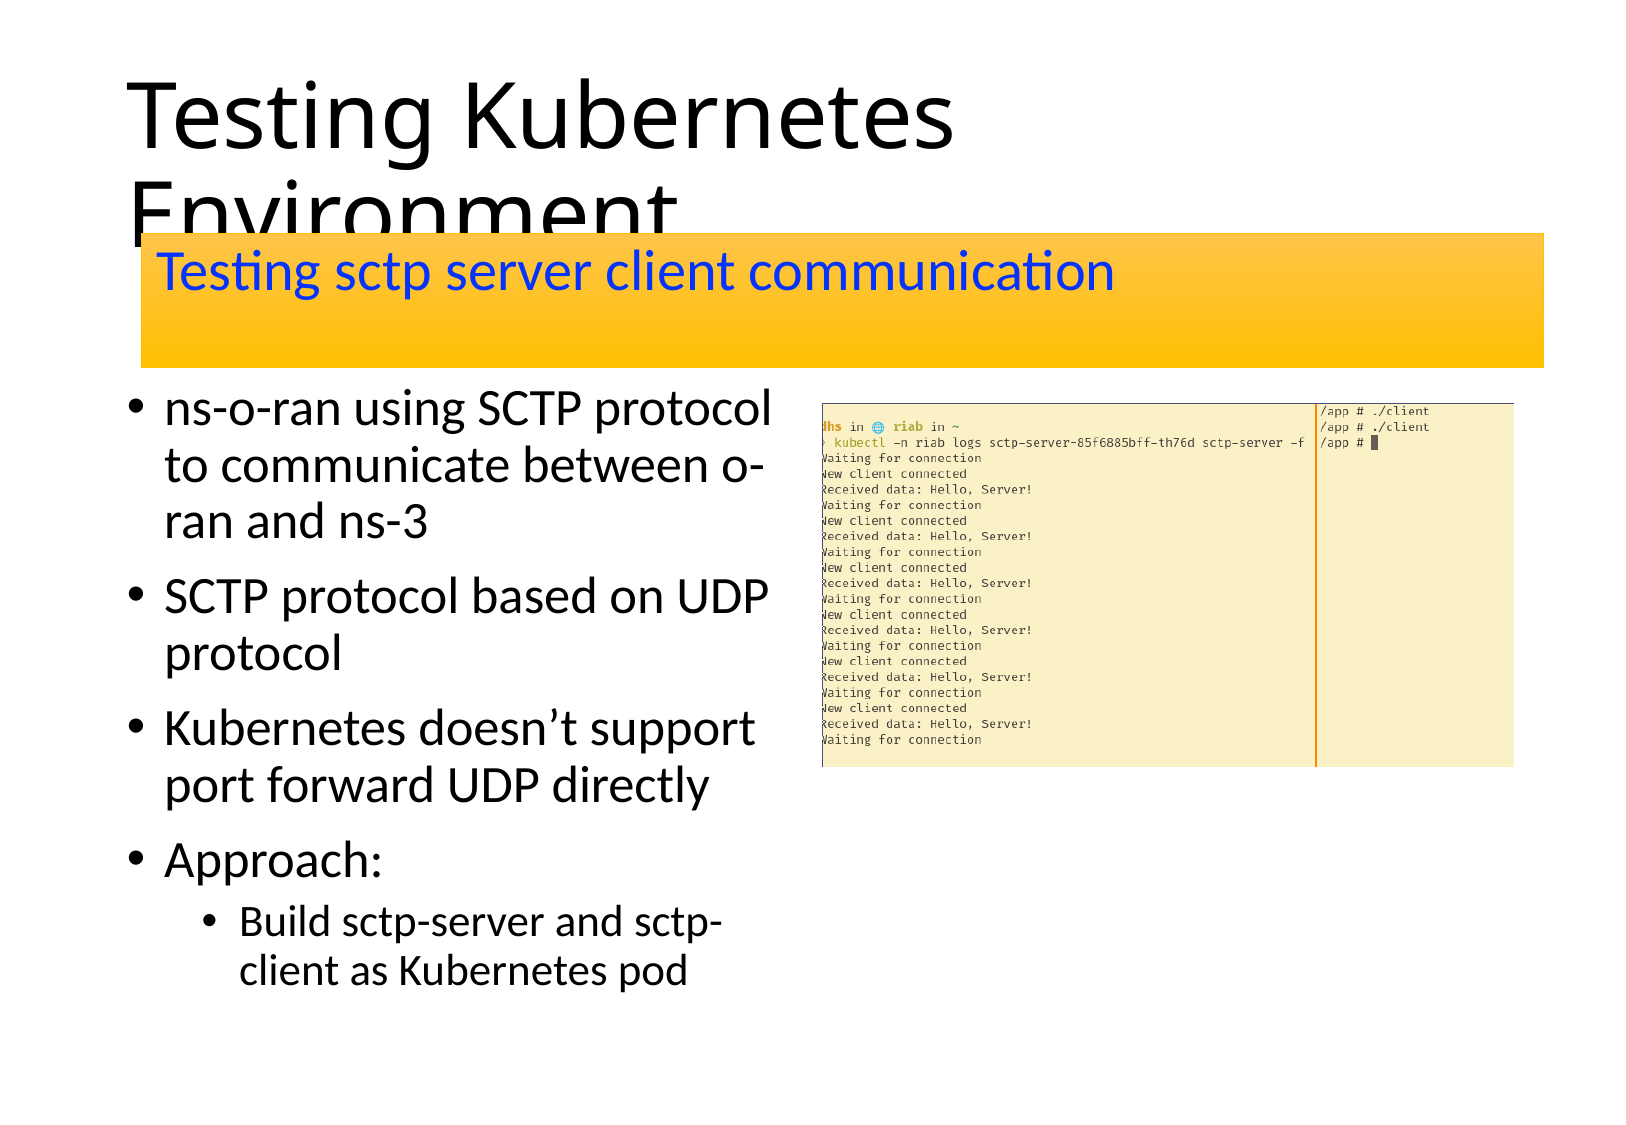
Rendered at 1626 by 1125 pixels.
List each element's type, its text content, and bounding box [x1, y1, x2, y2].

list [822, 403, 1514, 767]
list ns-o-ran using SCTP protocol to communicate between o-ran and ns-3 SCTP protocol based on UDP protocol Kubernetes doesn’t support port forward UDP directly Approach: Build sctp-server and sctp-client as Kubernetes pod [111, 372, 803, 1014]
title Testing Kubernetes Environment [111, 59, 1514, 278]
text_box Testing sctp server client communication [141, 233, 1544, 368]
